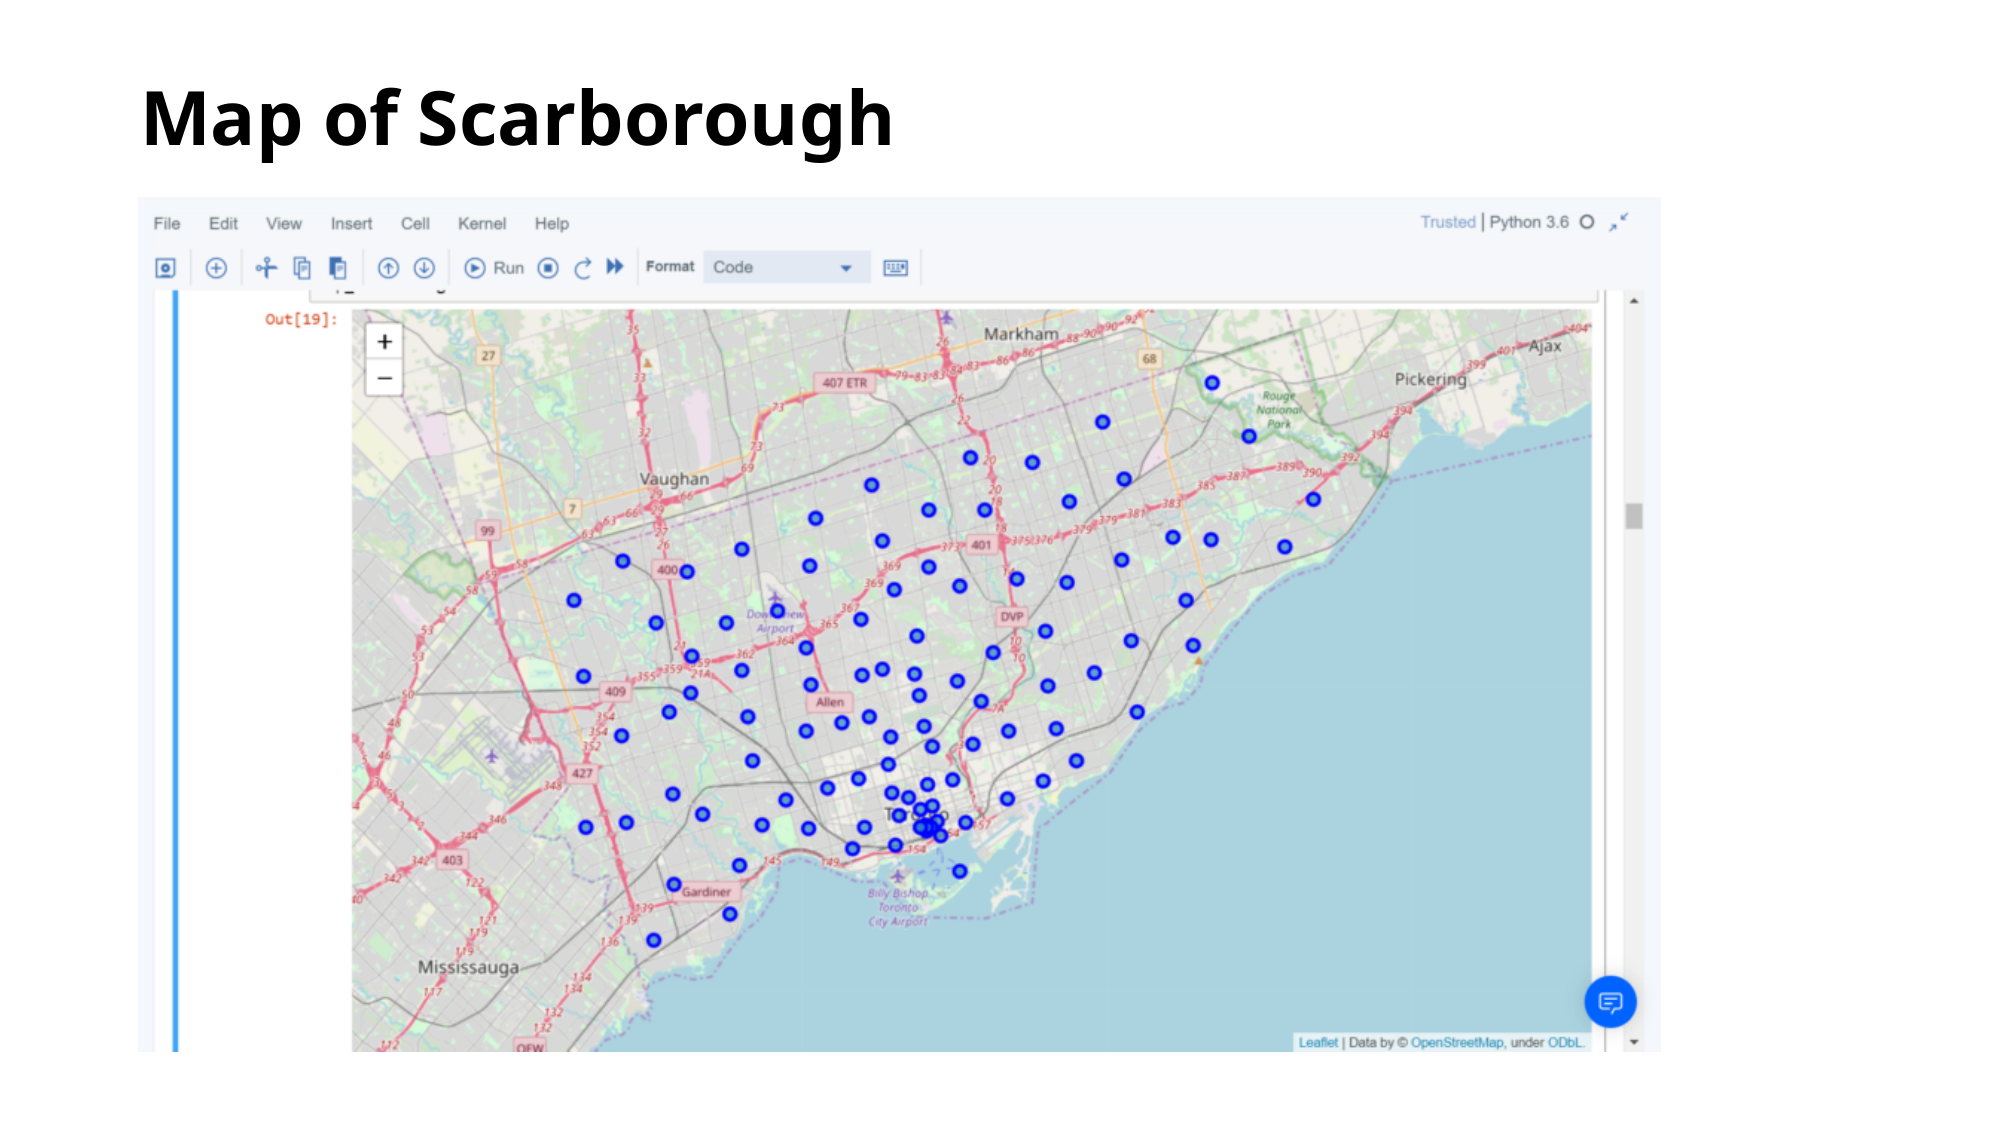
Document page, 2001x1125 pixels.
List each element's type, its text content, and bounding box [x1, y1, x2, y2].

picture [138, 197, 1661, 1052]
text_box Map of Scarborough [125, 73, 1810, 215]
